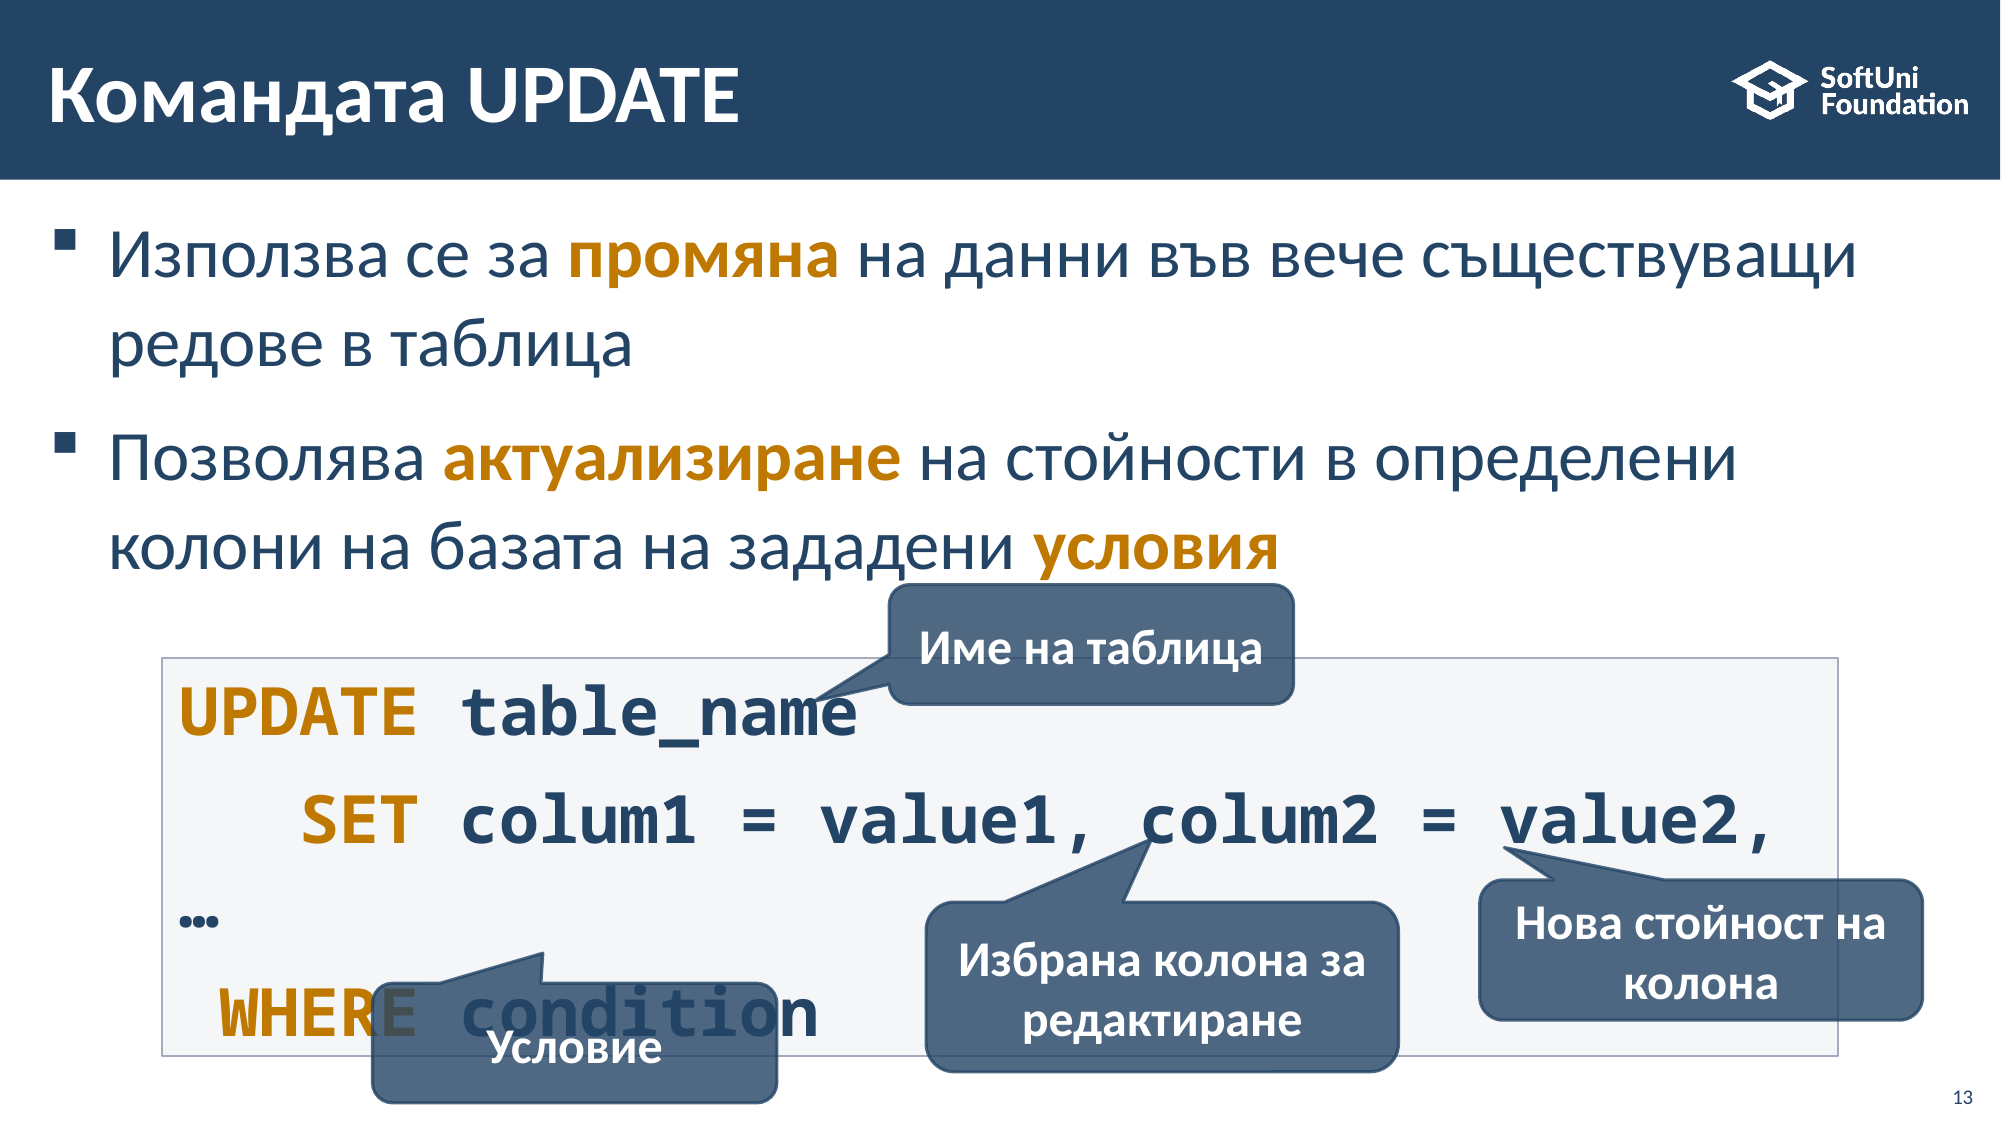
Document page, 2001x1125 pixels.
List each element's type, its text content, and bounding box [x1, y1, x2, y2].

picture [1731, 60, 1968, 120]
slide_number 13 [1927, 1067, 1989, 1117]
text_box Избрана колона за редактиране [924, 837, 1401, 1074]
title Командата UPDATE [31, 16, 1716, 162]
text_box Име на таблица [811, 582, 1296, 707]
text_box Условие [370, 951, 779, 1105]
text_box Нова стойност на колона [1477, 845, 1925, 1023]
list Използва се за промяна на данни във вече съществуващи редове в таблица Позволява актуализиране на стойности в определени колони на базата на зададени условия [31, 196, 1970, 1104]
text_box UPDATE table_name SET colum1 = value1, colum2 = value2, … WHERE condition [162, 658, 1838, 1056]
